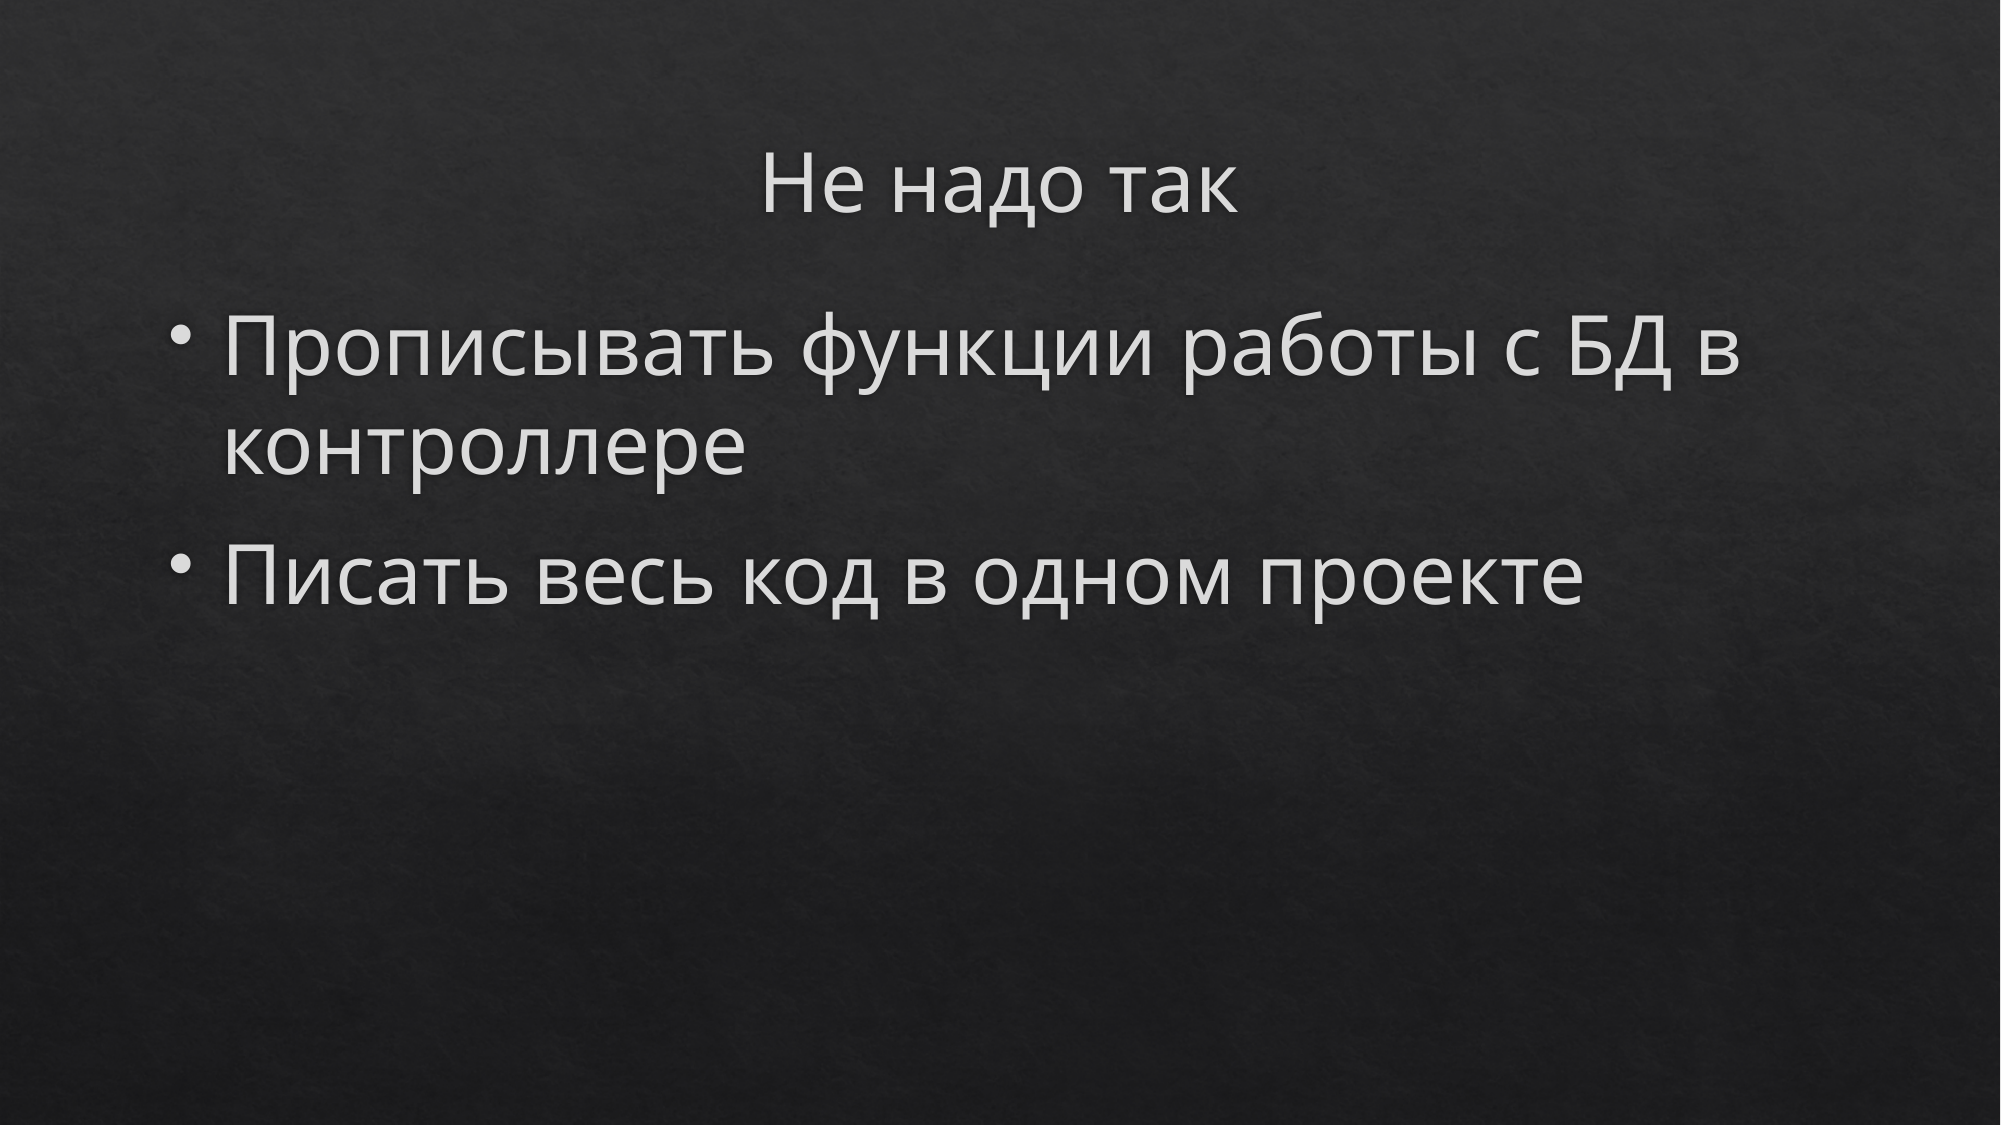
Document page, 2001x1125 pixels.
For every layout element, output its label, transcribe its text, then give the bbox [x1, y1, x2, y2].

list Прописывать функции работы с БД в контроллере Писать весь код в одном проекте [149, 284, 1849, 950]
title Не надо так [149, 99, 1849, 260]
